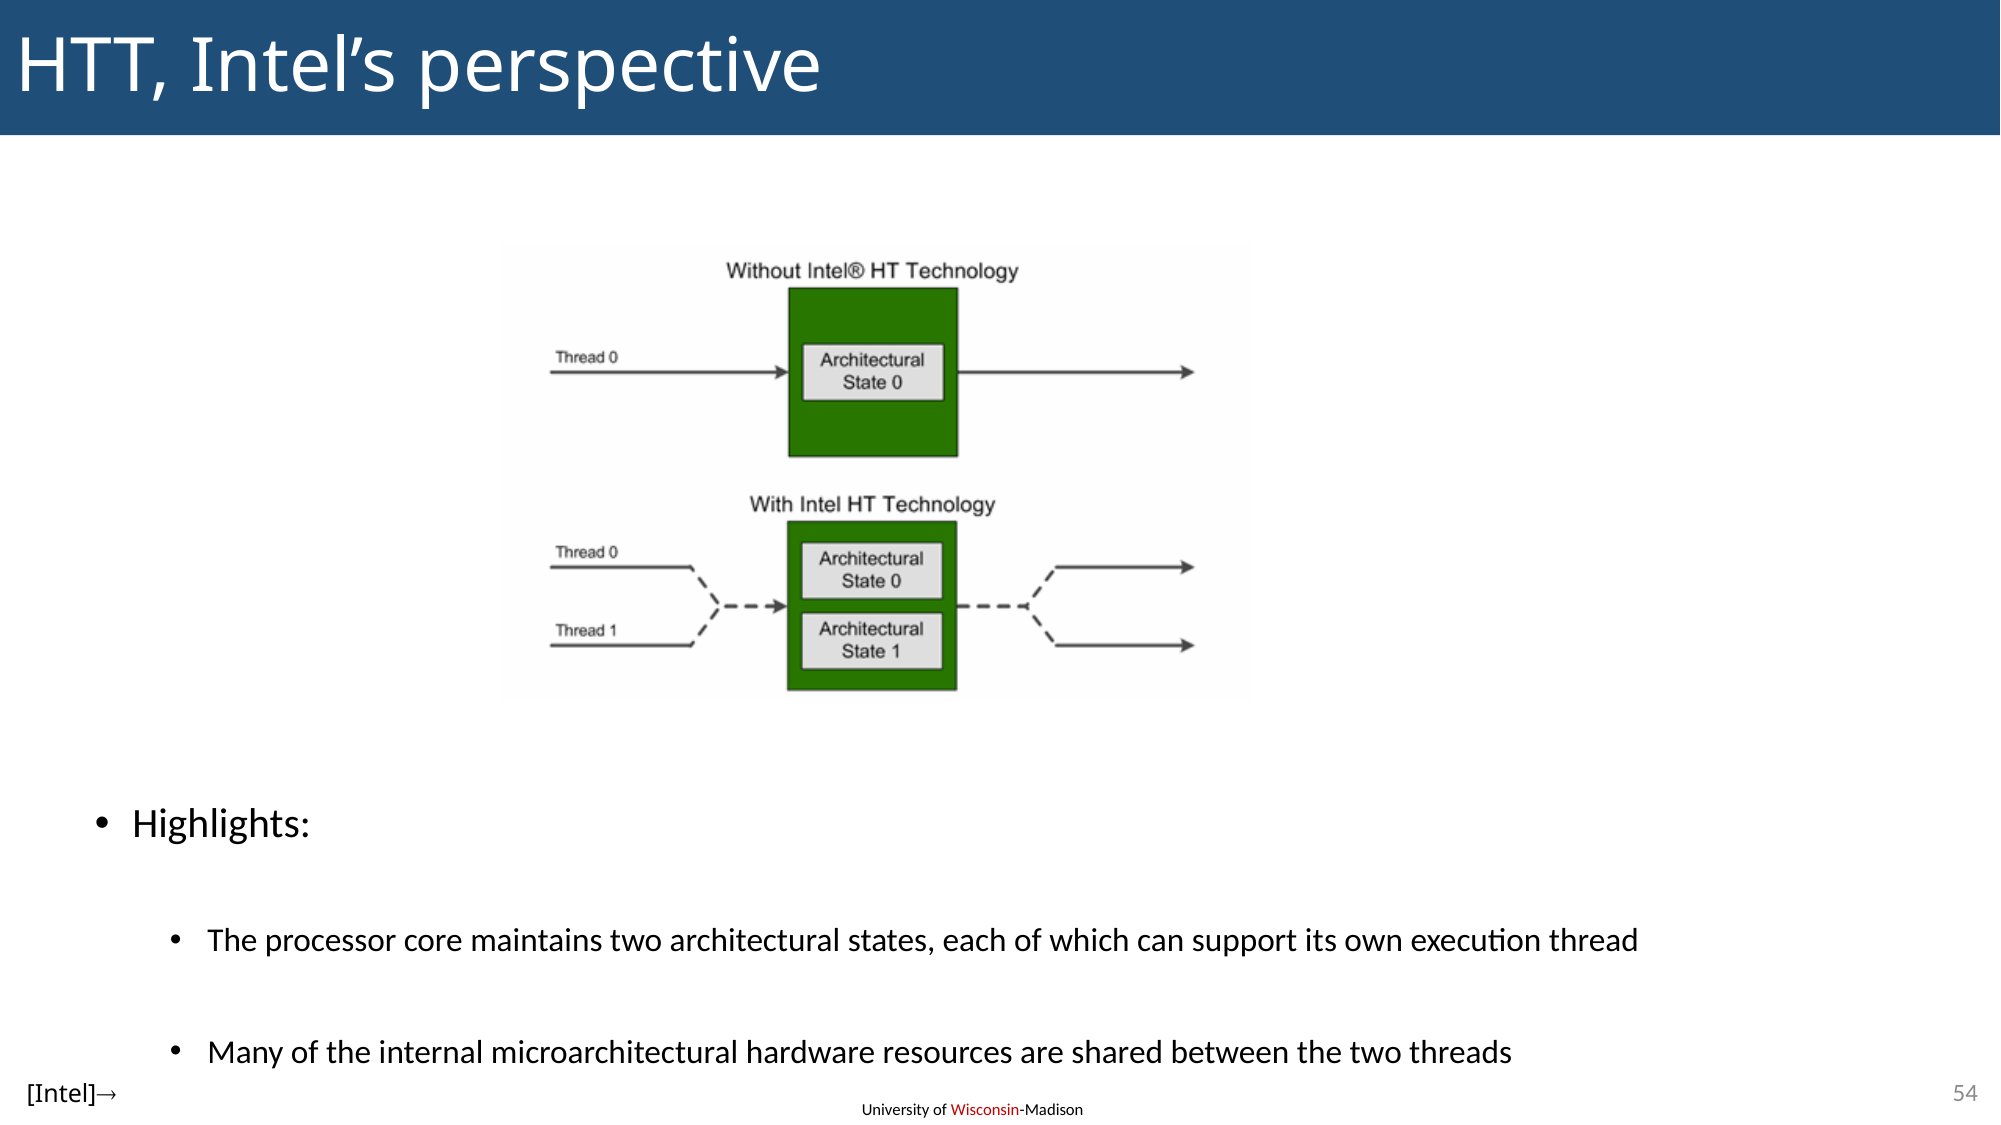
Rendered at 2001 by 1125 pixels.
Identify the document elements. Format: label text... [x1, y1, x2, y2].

text_box [Intel] [11, 1069, 132, 1115]
list Highlights: The processor core maintains two architectural states, each of which can support its own execution thread Many of the internal microarchitectural hardware resources are shared between the two threads [79, 723, 1946, 1079]
title HTT, Intel’s perspective [0, 0, 2000, 136]
picture [500, 244, 1252, 701]
slide_number 54 [1879, 1069, 1994, 1114]
